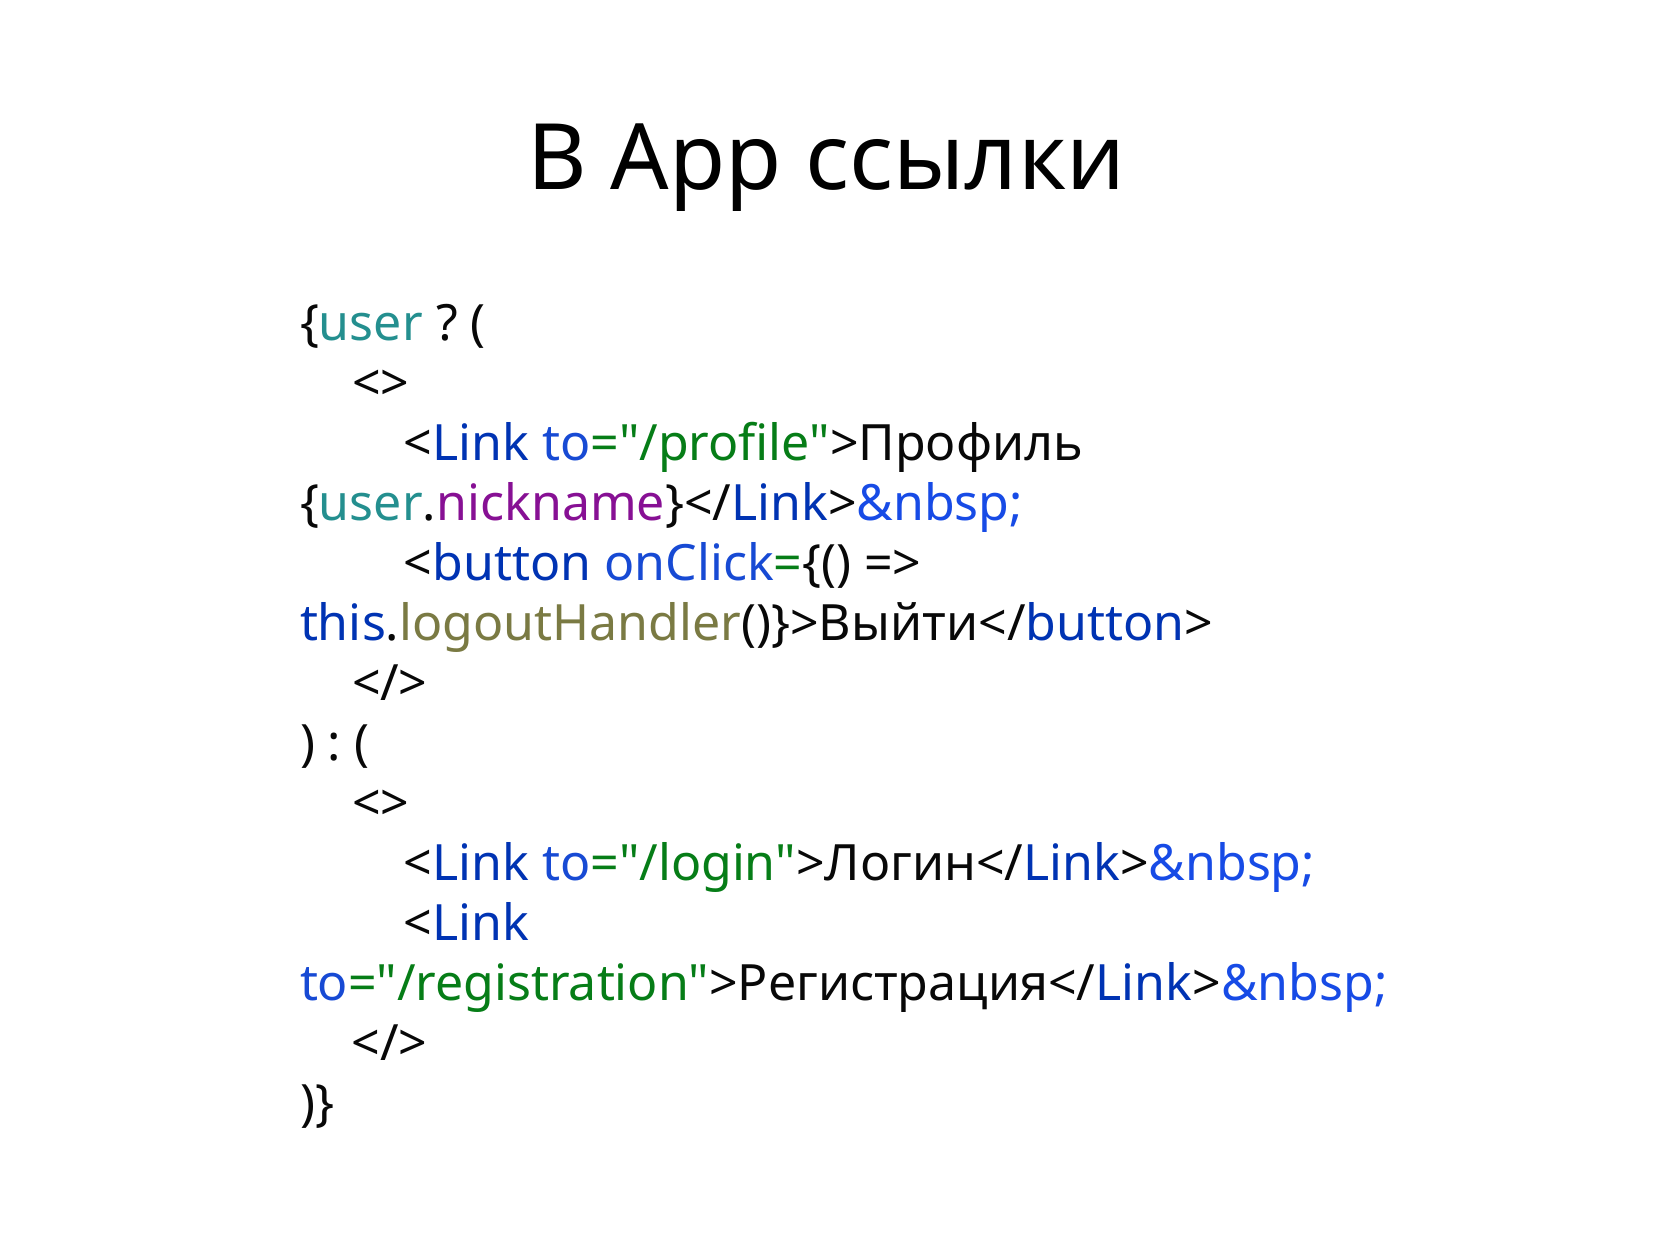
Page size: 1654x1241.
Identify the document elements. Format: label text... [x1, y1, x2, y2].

text_box {user ? ( <> <Link to="/profile">Профиль {user.nickname}</Link>&nbsp; <button onClick={() => this.logoutHandler()}>Выйти</button> </> ) : ( <> <Link to="/login">Логин</Link>&nbsp; <Link to="/registration">Регистрация</Link>&nbsp; </> )} [299, 290, 1571, 1106]
text_box В App ссылки [82, 49, 1571, 257]
